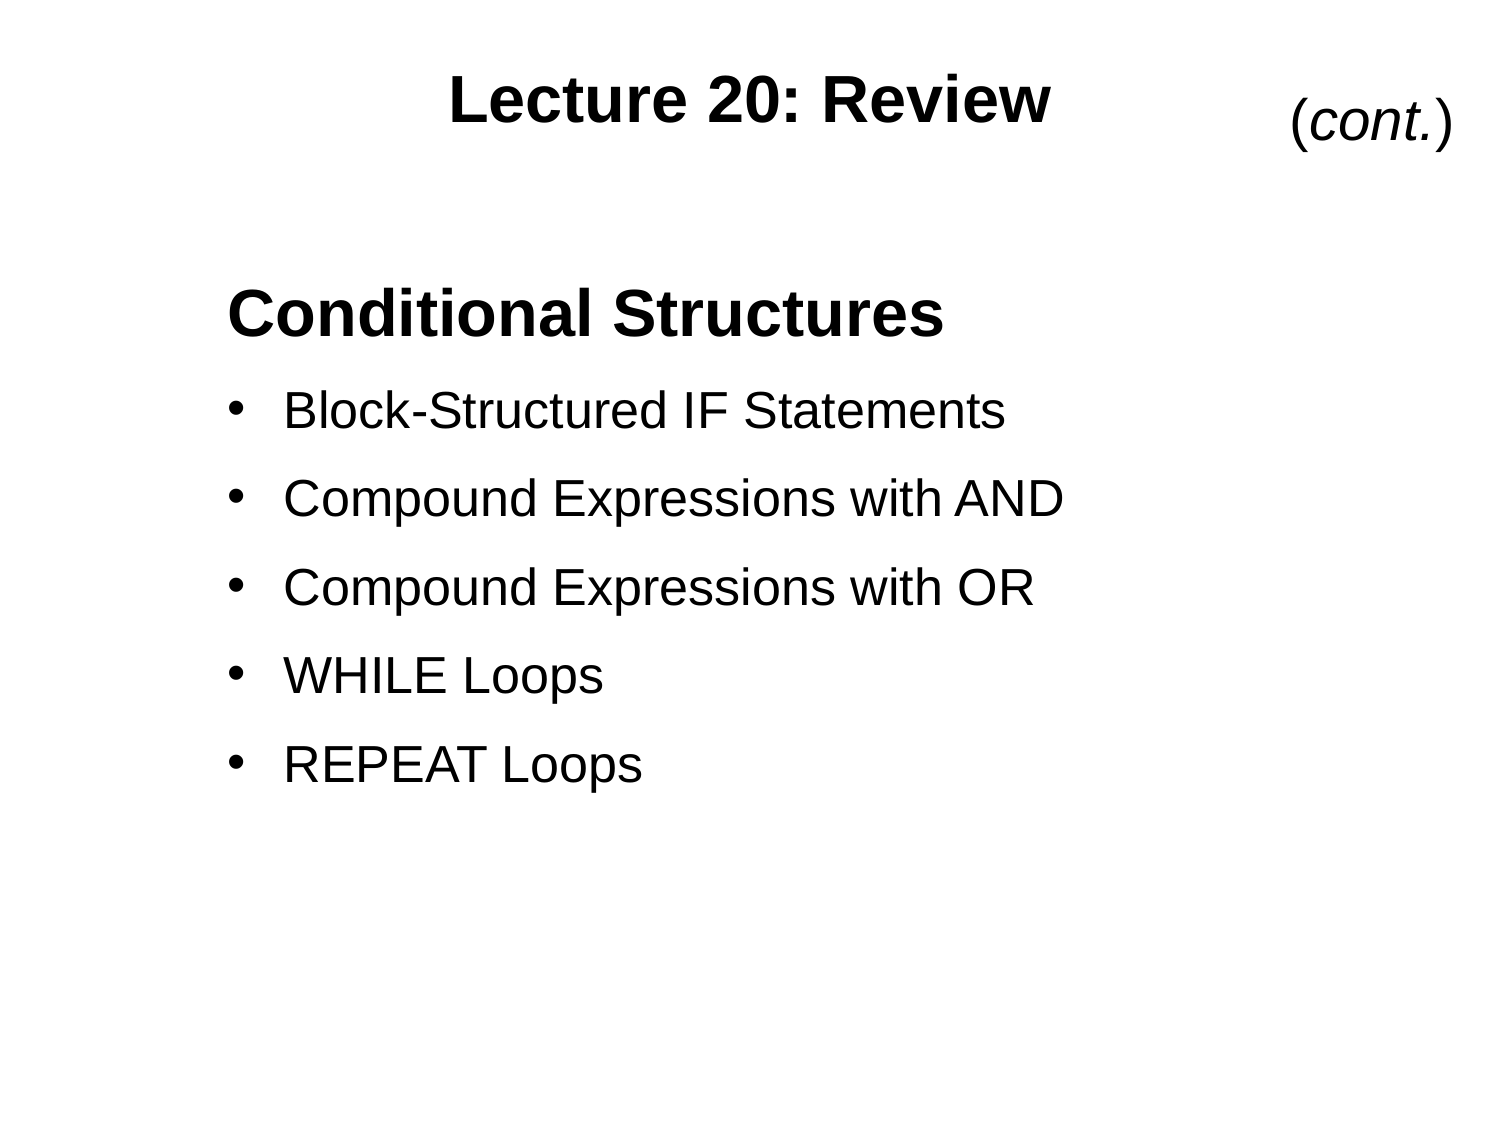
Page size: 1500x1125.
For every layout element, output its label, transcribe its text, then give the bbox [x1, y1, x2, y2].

title Lecture 20: Review [75, 24, 1425, 168]
list Conditional Structures Block-Structured IF Statements Compound Expressions with AND Compound Expressions with OR WHILE Loops REPEAT Loops [212, 262, 1275, 850]
text_box (cont.) [1274, 74, 1488, 163]
